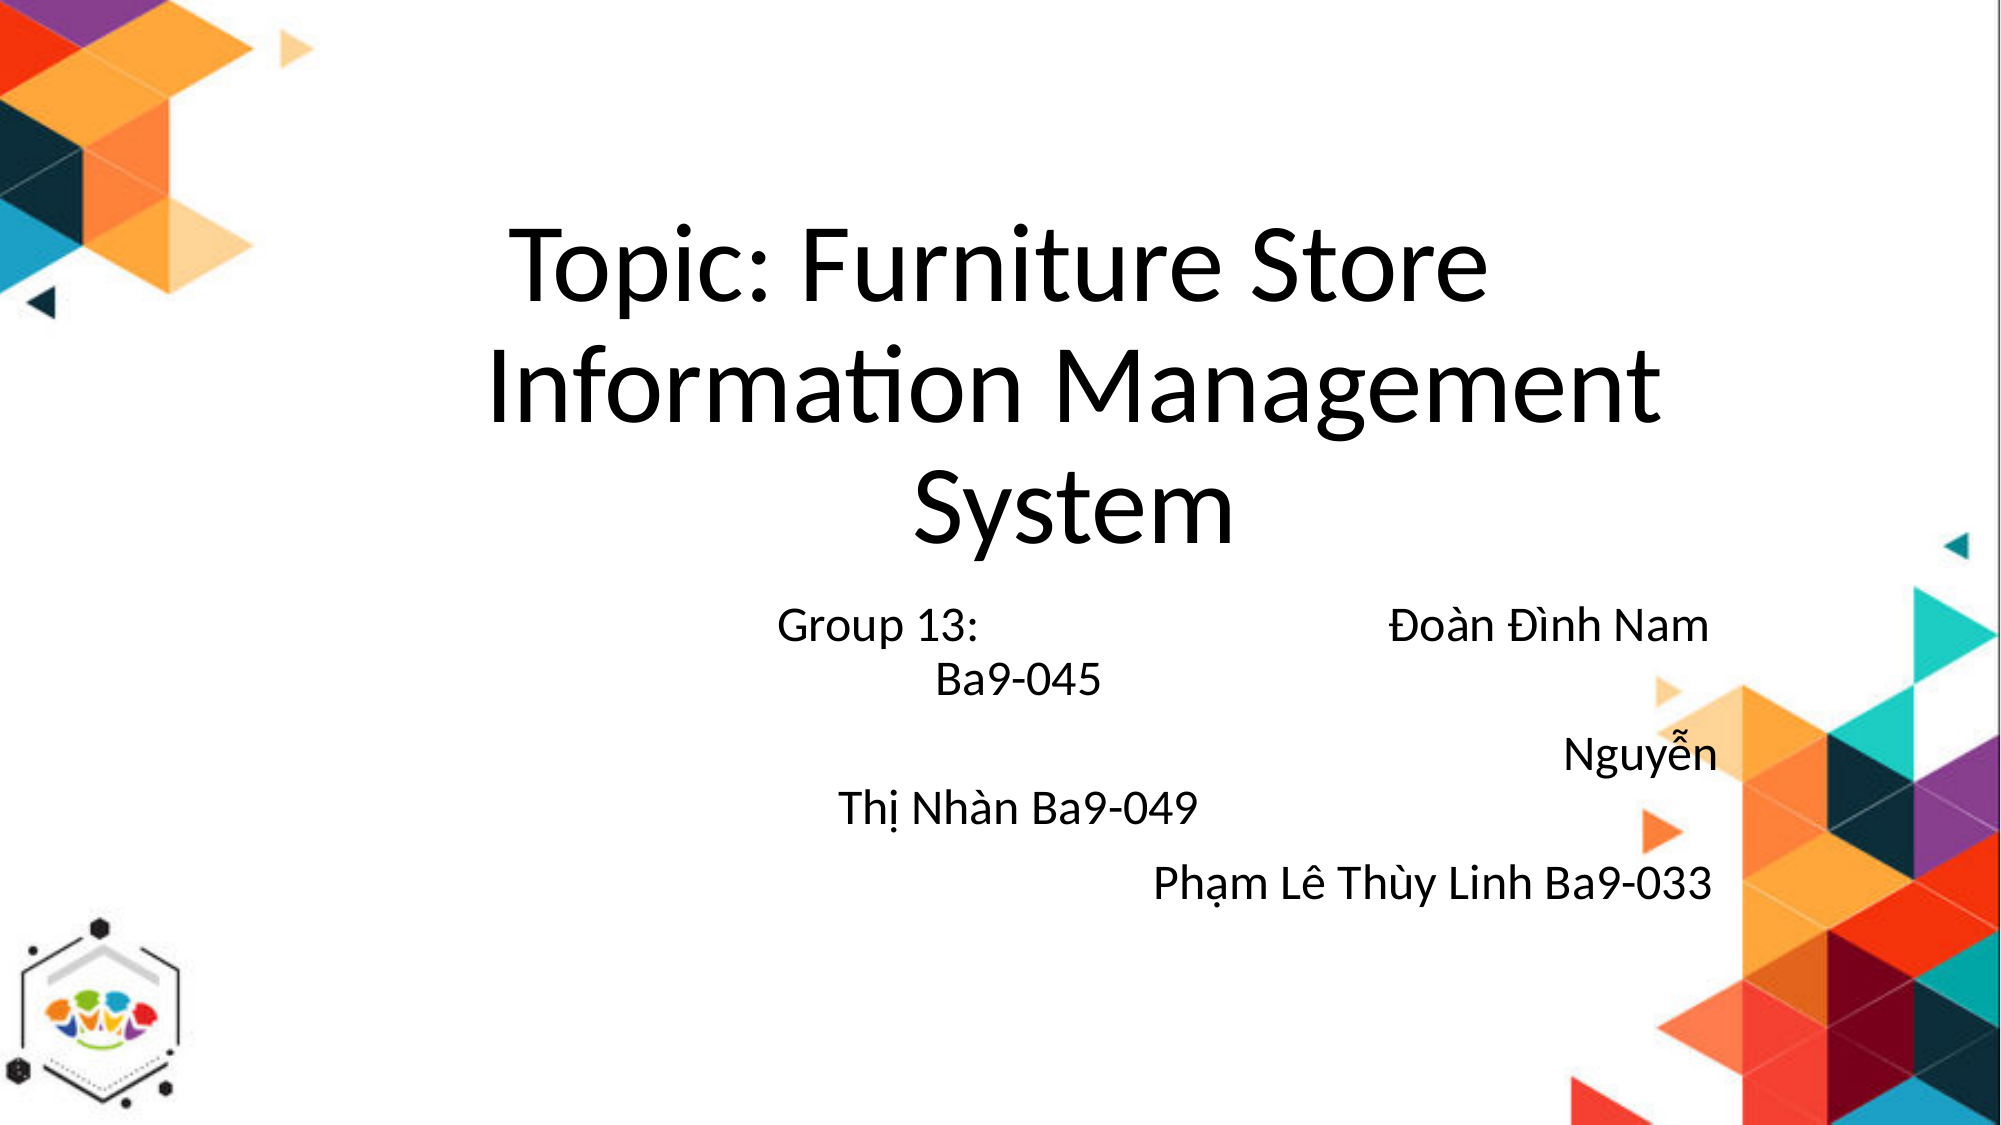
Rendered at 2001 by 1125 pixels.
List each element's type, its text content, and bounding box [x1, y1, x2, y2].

title Topic: Furniture Store Information Management System [249, 184, 1750, 576]
picture [0, 0, 2001, 1125]
subtitle Group 13: Đoàn Đình Nam Ba9-045 Nguyễn Thị Nhàn Ba9-049 Phạm Lê Thùy Linh Ba9-033 [249, 590, 1750, 863]
